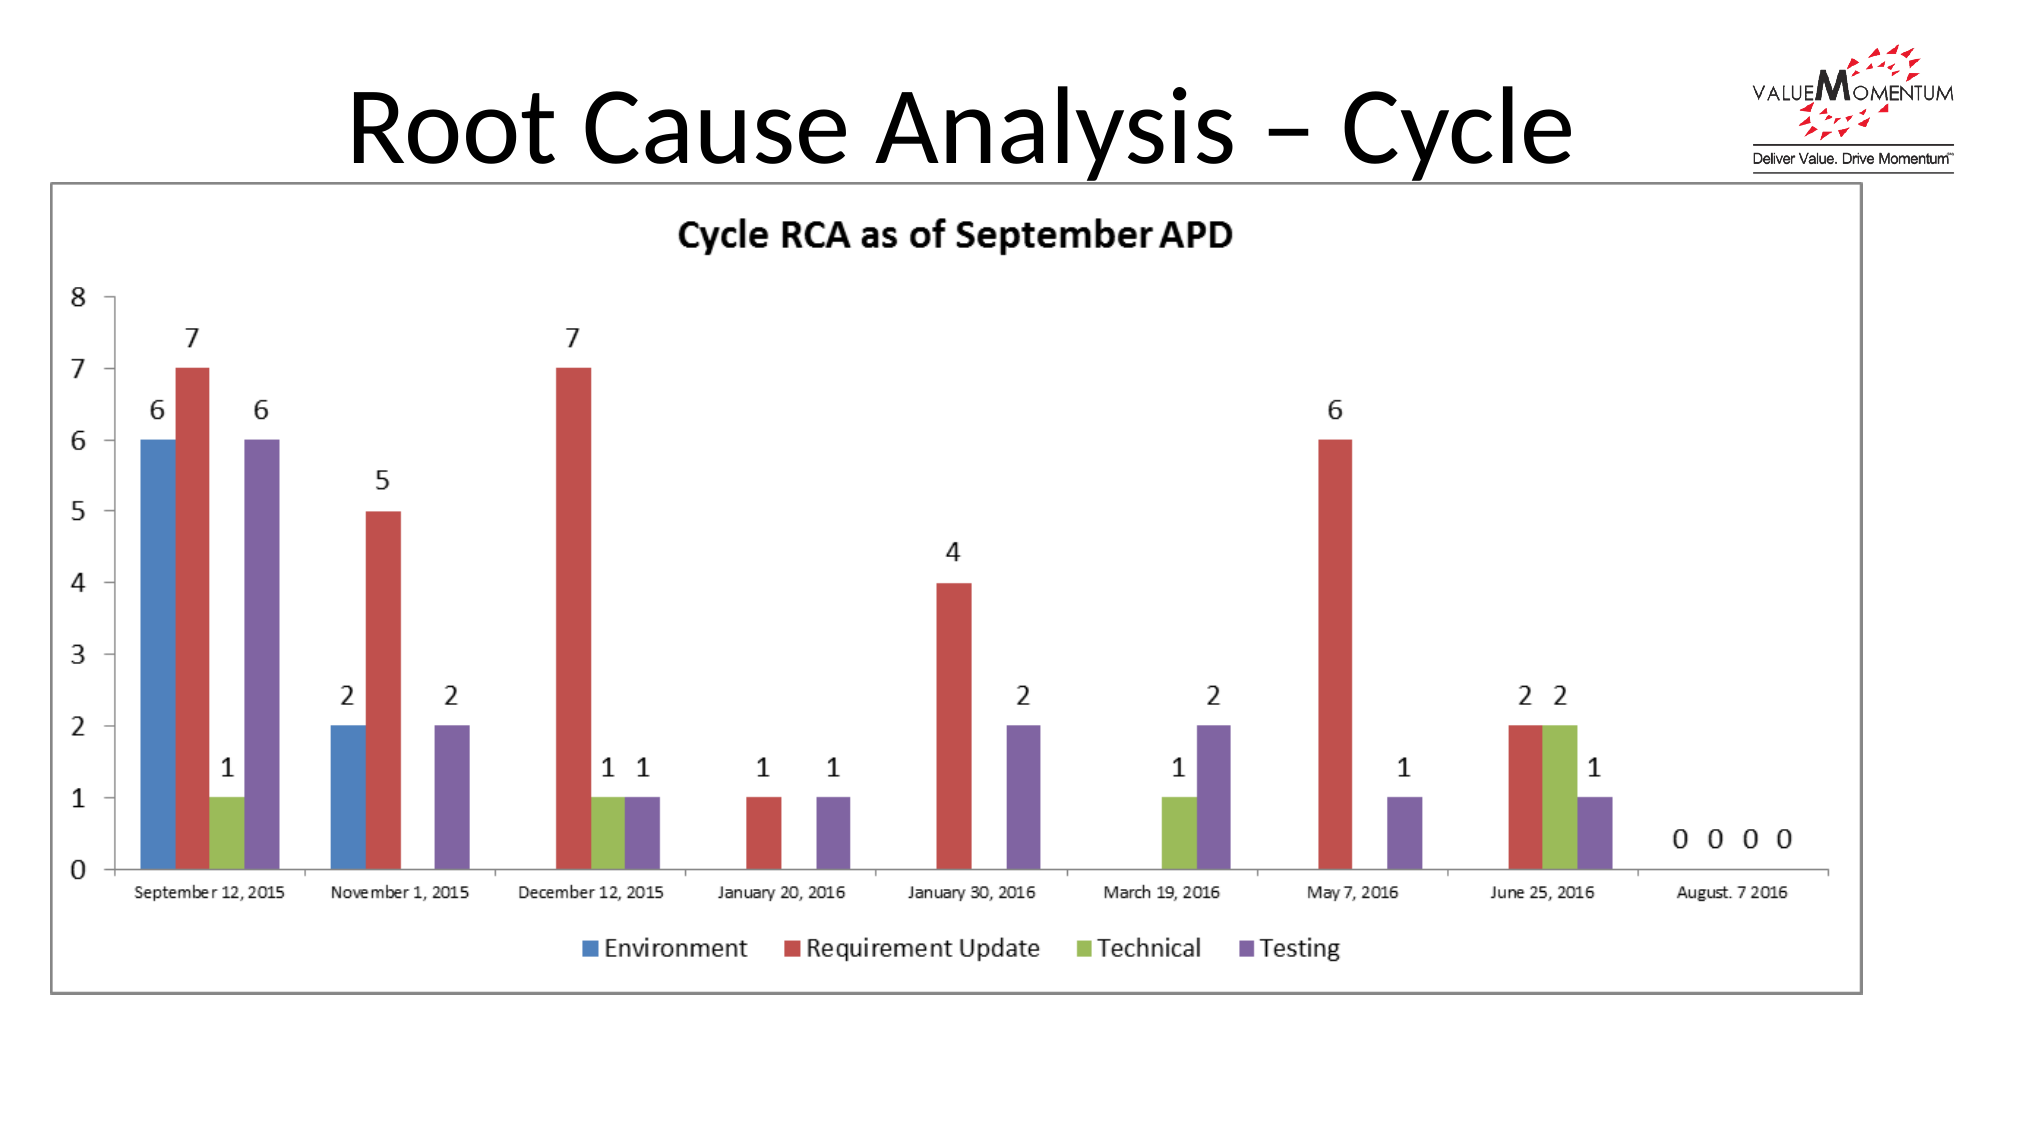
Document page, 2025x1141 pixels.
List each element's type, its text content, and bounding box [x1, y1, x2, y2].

title Root Cause Analysis – Cycle [101, 45, 1823, 181]
picture [49, 34, 1968, 995]
